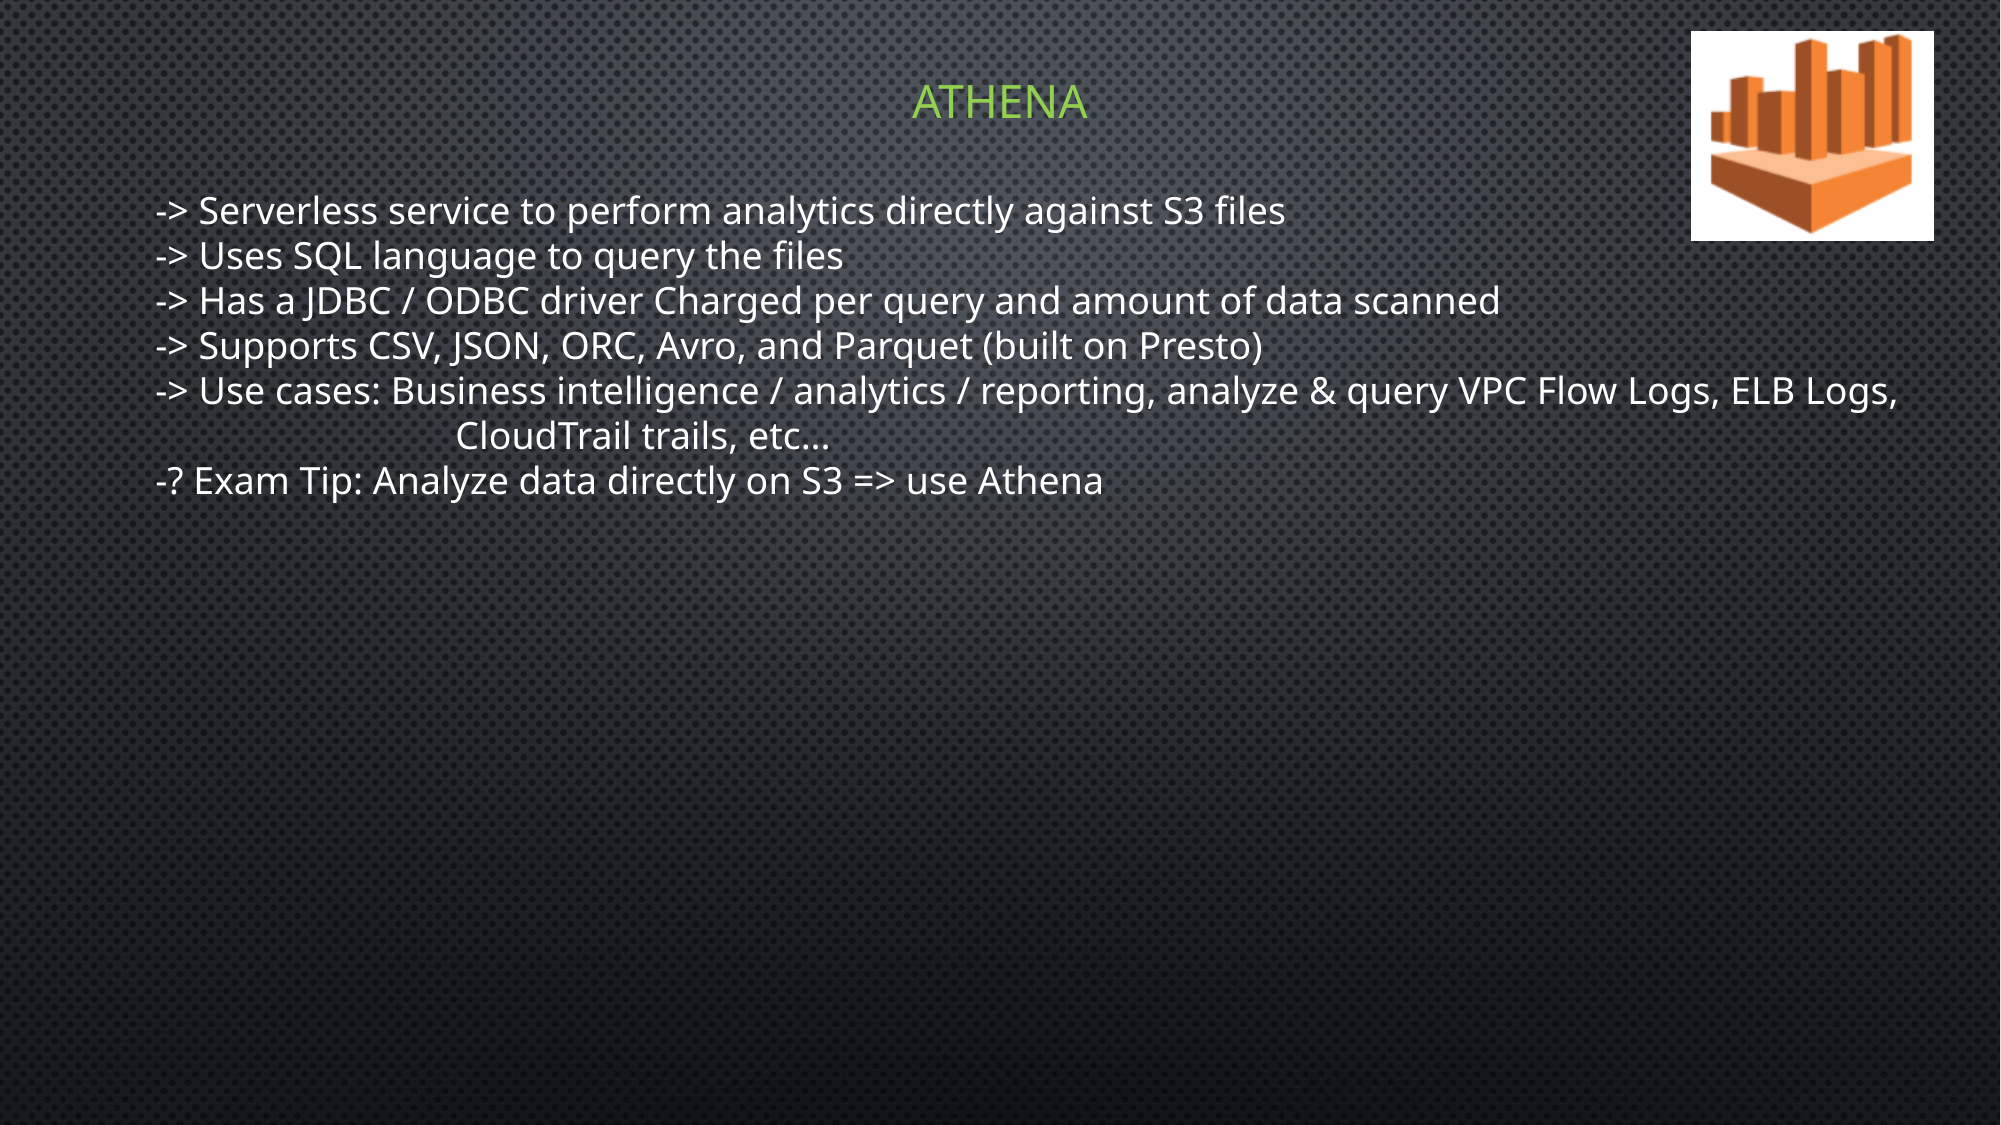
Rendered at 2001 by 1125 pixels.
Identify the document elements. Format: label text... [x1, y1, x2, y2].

title Athena [187, 65, 1691, 137]
picture [1691, 31, 1934, 241]
text_box -> Serverless service to perform analytics directly against S3 files -> Uses SQL language to query the files -> Has a JDBC / ODBC driver Charged per query and amount of data scanned -> Supports CSV, JSON, ORC, Avro, and Parquet (built on Presto) -> Use cases: Business intelligence / analytics / reporting, analyze & query VPC Flow Logs, ELB Logs, CloudTrail trails, etc... -? Exam Tip: Analyze data directly on S3 => use Athena [140, 179, 1984, 510]
